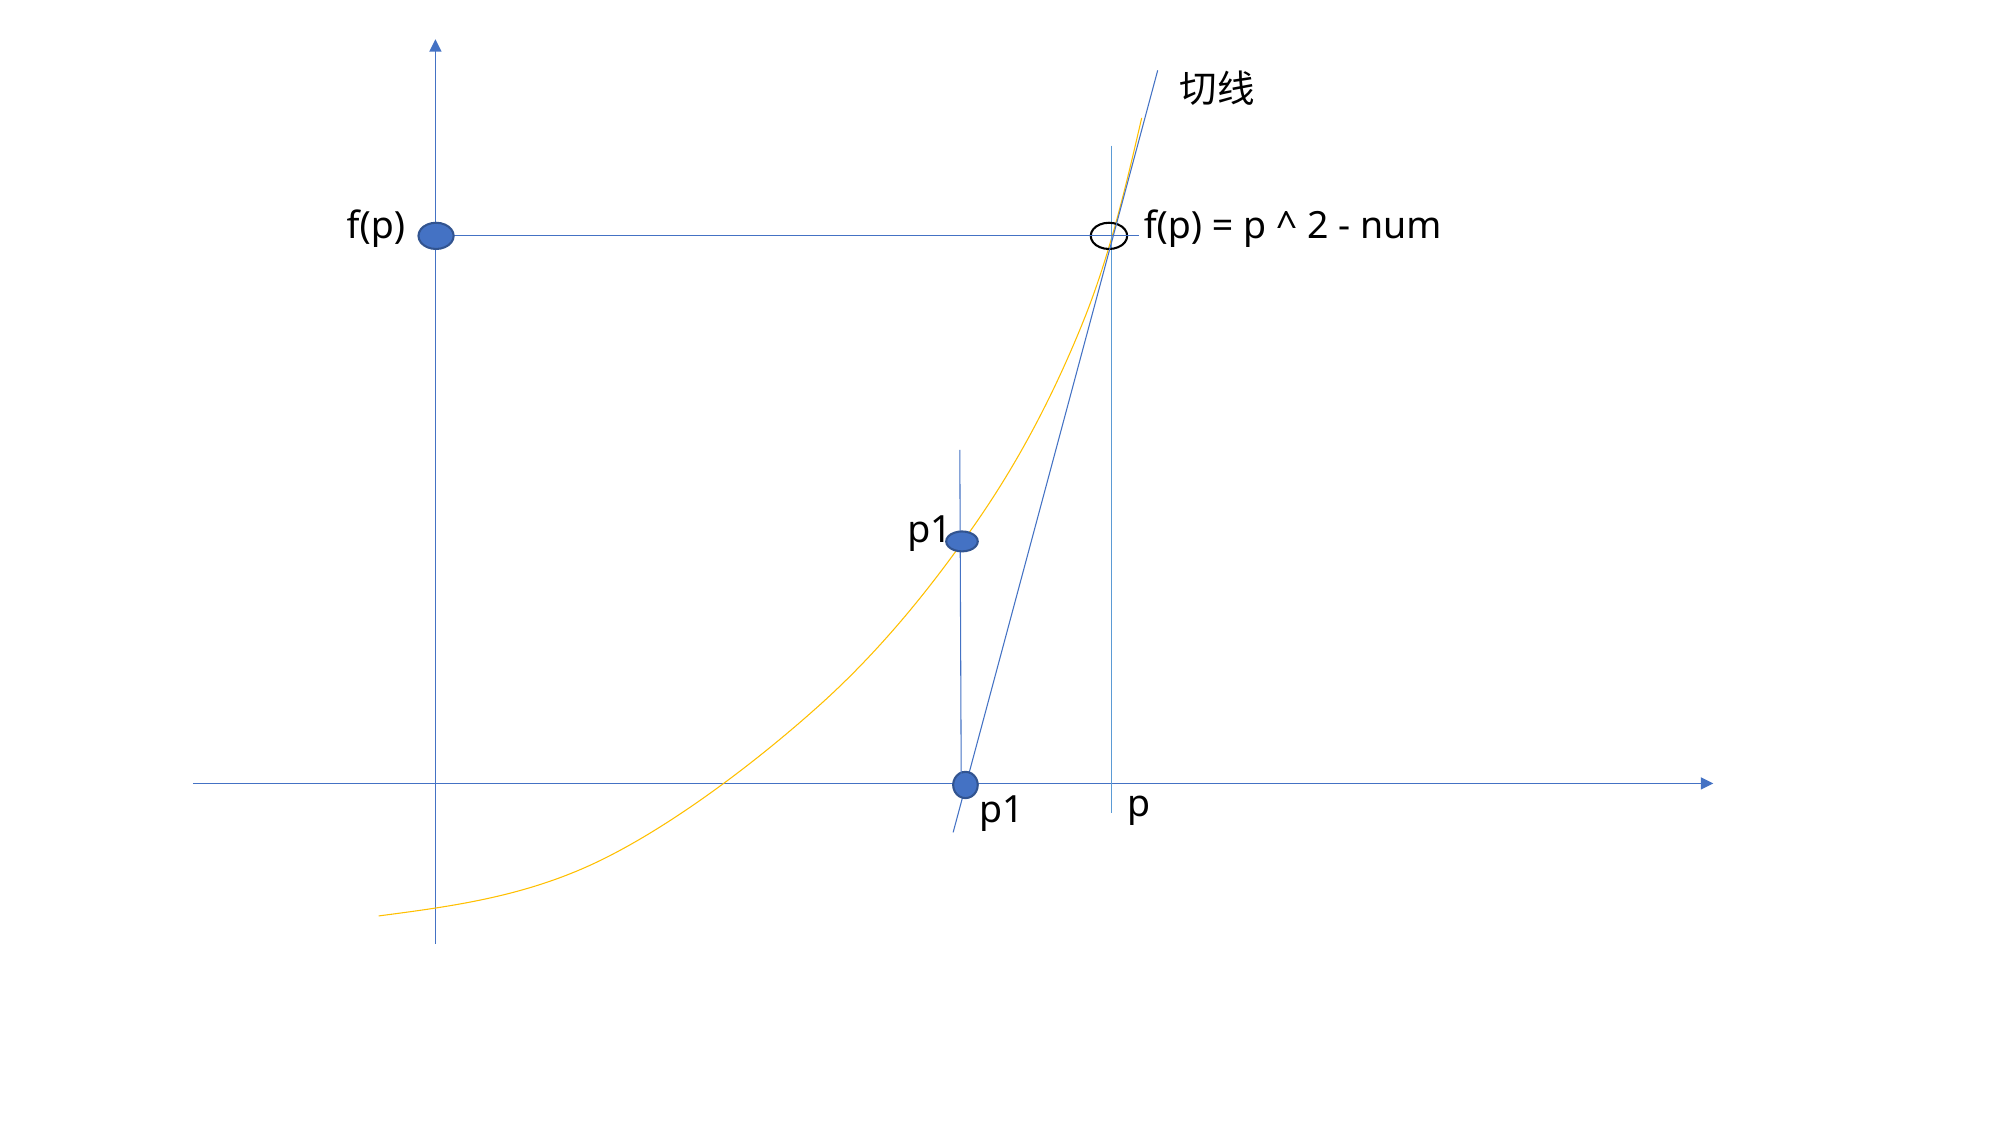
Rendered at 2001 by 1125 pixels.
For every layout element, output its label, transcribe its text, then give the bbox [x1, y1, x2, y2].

text_box f(p) = p ^ 2 - num [1158, 193, 1457, 254]
text_box p1 [892, 497, 953, 557]
text_box p [1158, 784, 1165, 832]
text_box [436, 784, 724, 909]
text_box [420, 221, 435, 250]
text_box f(p) [331, 193, 420, 254]
text_box 切线 [1165, 57, 1270, 118]
text_box [945, 532, 953, 551]
text_box [436, 221, 455, 235]
text_box p1 [964, 833, 1039, 838]
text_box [953, 70, 1158, 833]
text_box [436, 236, 455, 251]
text_box [505, 315, 953, 783]
text_box [378, 856, 435, 917]
text_box p [1158, 771, 1165, 783]
